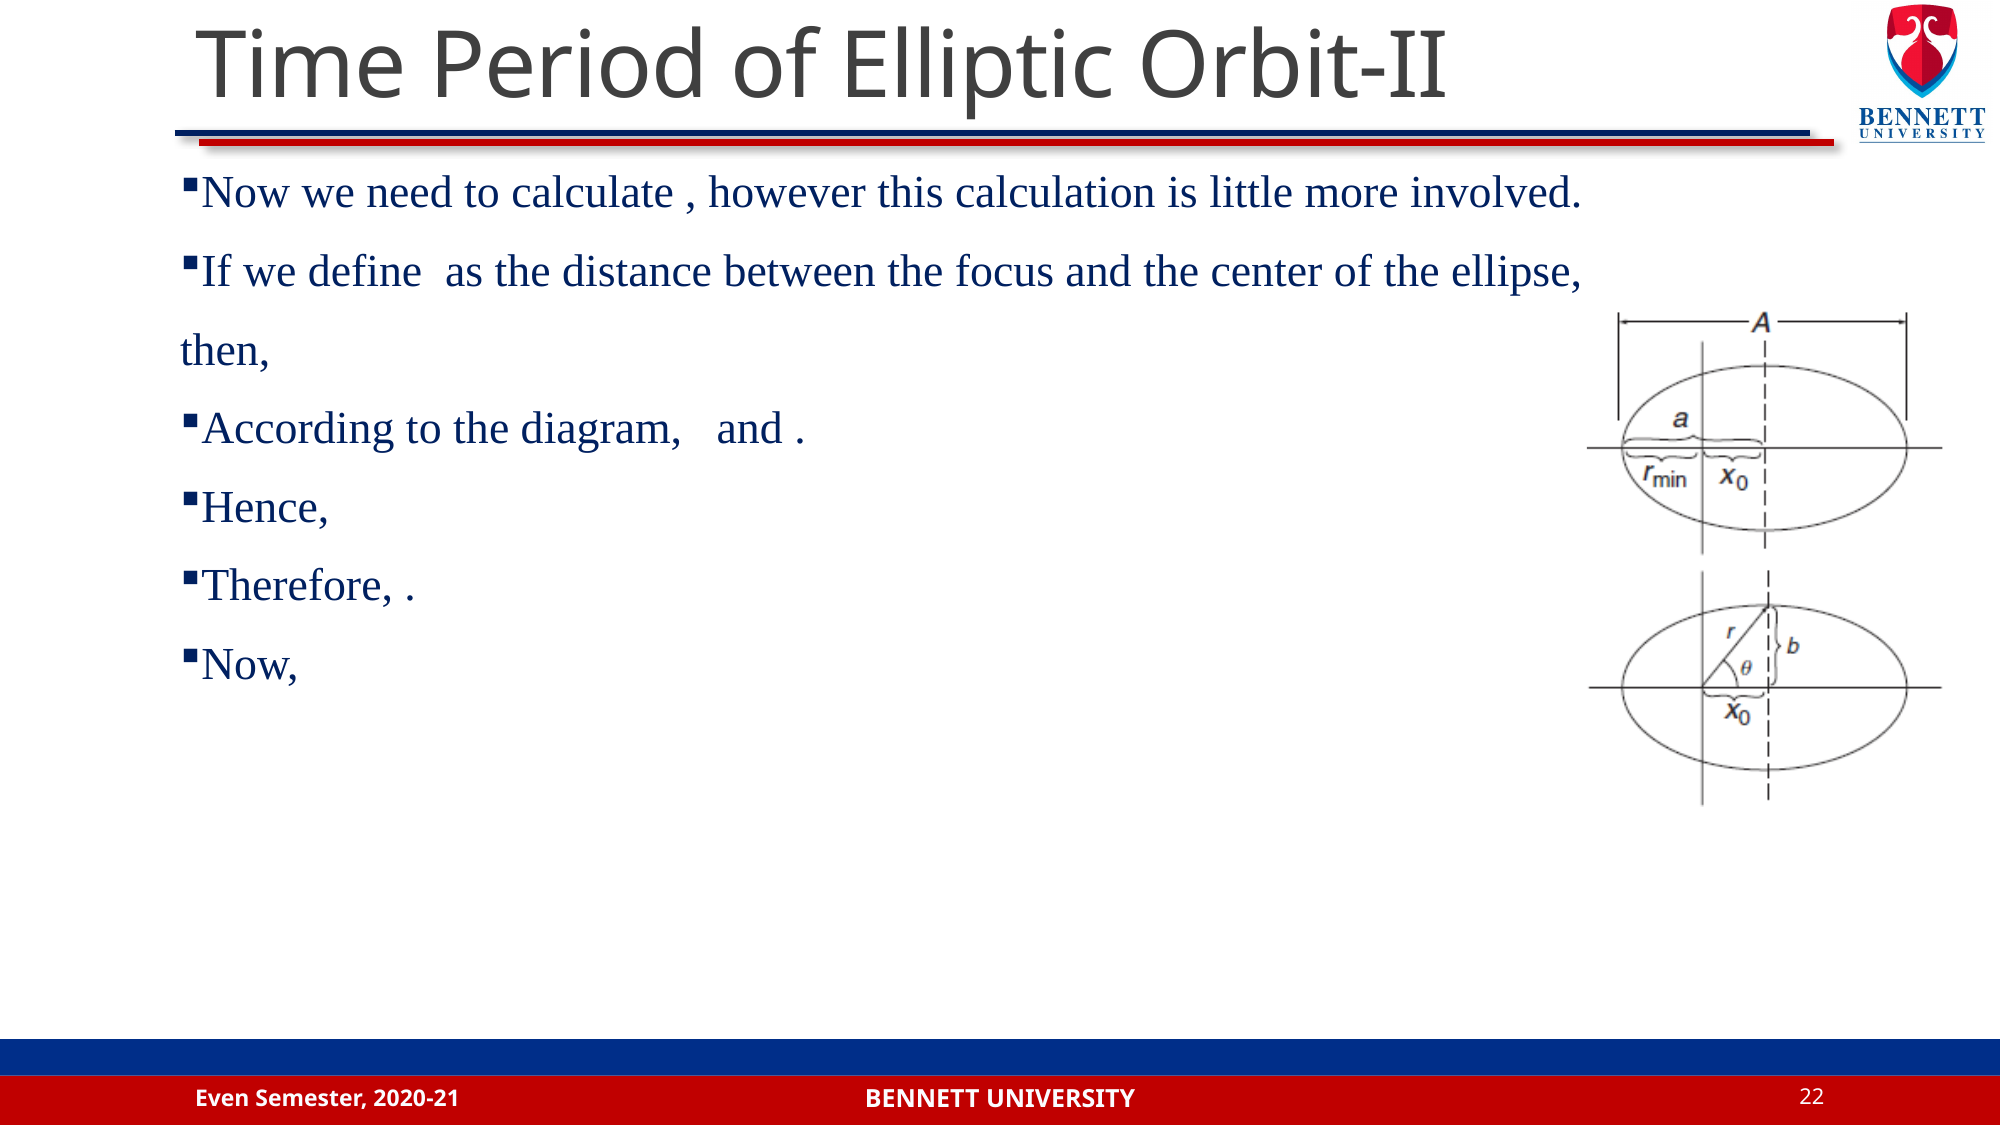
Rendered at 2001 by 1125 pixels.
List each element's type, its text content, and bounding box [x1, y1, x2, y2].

footer Bennett university [604, 1077, 1396, 1122]
slide_number 22 [1624, 1075, 1840, 1120]
title Time Period of Elliptic Orbit-II [180, 14, 1830, 125]
picture [1851, 1, 1993, 144]
text_box [1586, 311, 1943, 807]
slide_number Even Semester, 2020-21 [180, 1075, 586, 1120]
